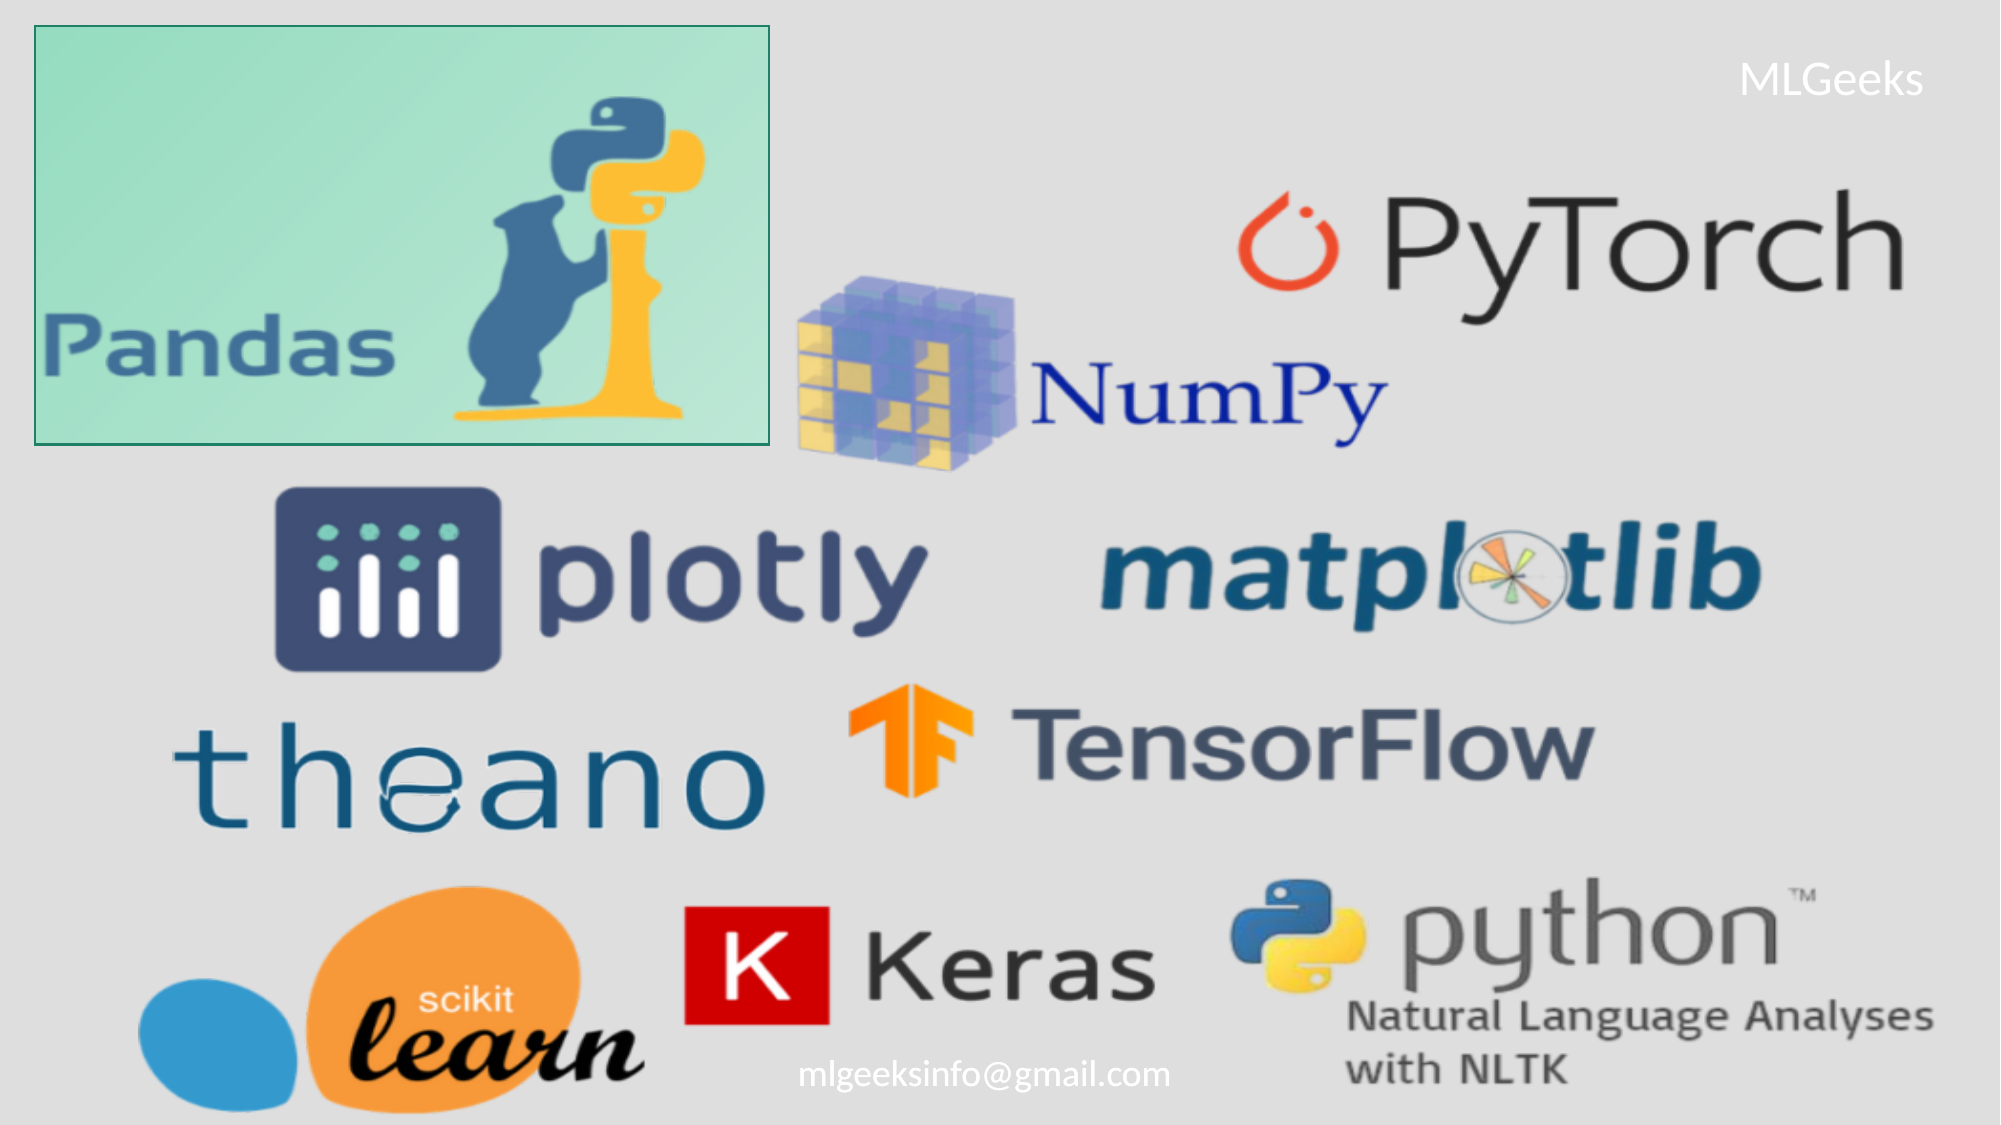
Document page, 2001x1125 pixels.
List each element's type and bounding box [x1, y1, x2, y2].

text_box [34, 25, 770, 70]
picture [9, 70, 1965, 1125]
